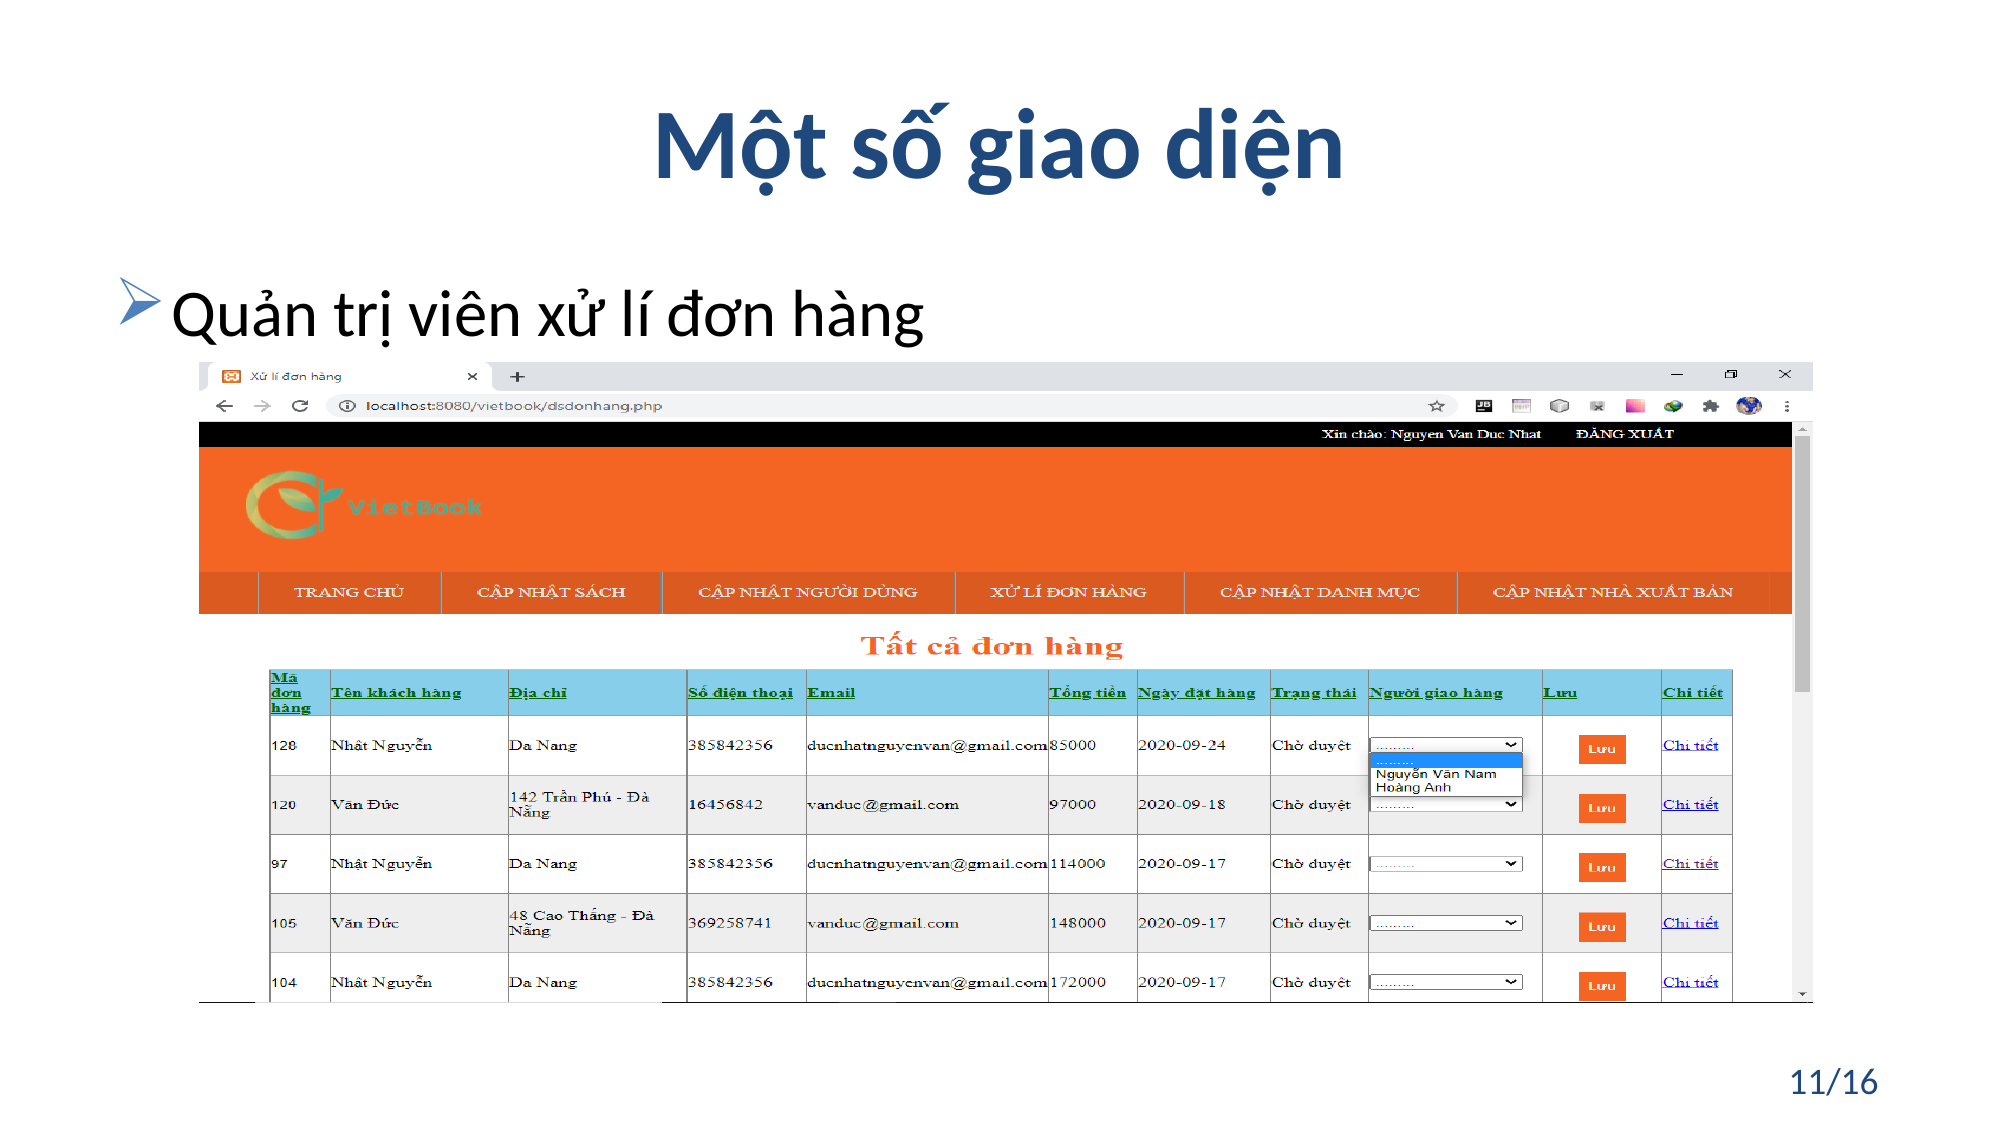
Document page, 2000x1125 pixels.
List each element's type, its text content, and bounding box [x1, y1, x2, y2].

picture [199, 362, 1813, 1003]
title Một số giao diện [99, 45, 1900, 233]
list Quản trị viên xử lí đơn hàng [99, 262, 1900, 1005]
